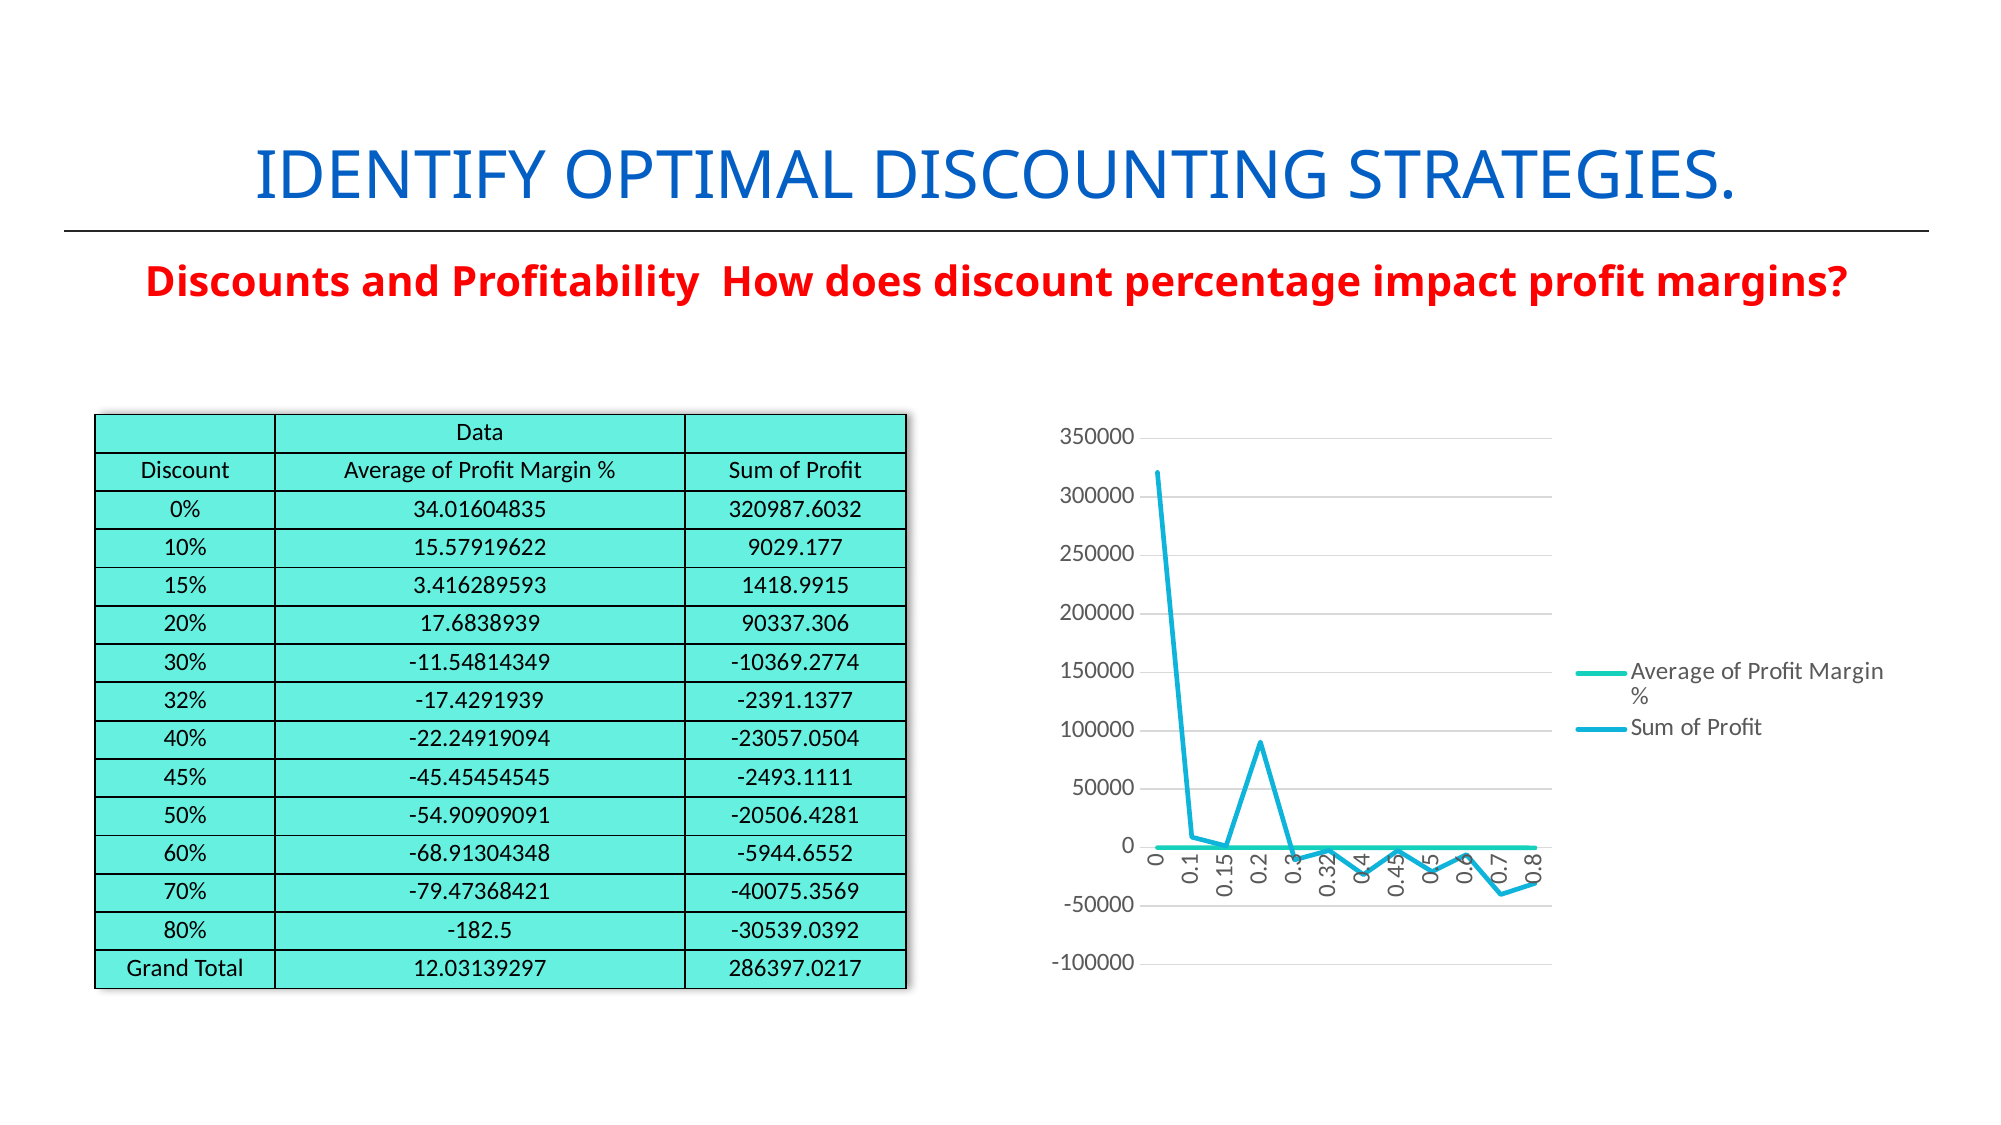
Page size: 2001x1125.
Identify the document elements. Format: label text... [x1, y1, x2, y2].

table_cell -40075.3569 [686, 875, 905, 911]
table_cell -2391.1377 [686, 683, 905, 720]
table_cell 80% [96, 913, 274, 949]
table_cell Grand Total [96, 951, 274, 988]
table_cell Average of Profit Margin % [276, 454, 684, 490]
table_cell 0% [96, 492, 274, 528]
table_cell Sum of Profit [686, 454, 905, 490]
table_cell -45.45454545 [276, 760, 684, 796]
table_cell 90337.306 [686, 607, 905, 643]
table_cell 45% [96, 760, 274, 796]
table_cell 286397.0217 [686, 951, 905, 988]
table_cell 34.01604835 [276, 492, 684, 528]
table_cell 320987.6032 [686, 492, 905, 528]
table_header [686, 415, 905, 452]
table_cell 50% [96, 798, 274, 835]
table_cell -10369.2774 [686, 645, 905, 681]
table_cell -20506.4281 [686, 798, 905, 835]
chart [1034, 414, 1905, 989]
table_cell 12.03139297 [276, 951, 684, 988]
table_cell 3.416289593 [276, 568, 684, 605]
table_cell 40% [96, 722, 274, 758]
table_cell -11.54814349 [276, 645, 684, 681]
table_header Data [276, 415, 684, 452]
table_cell 30% [96, 645, 274, 681]
table_cell Discount [96, 454, 274, 490]
table_cell 70% [96, 875, 274, 911]
table_cell 17.6838939 [276, 607, 684, 643]
table_cell 32% [96, 683, 274, 720]
table_cell -79.47368421 [276, 875, 684, 911]
table_cell -2493.1111 [686, 760, 905, 796]
table_cell 15.57919622 [276, 530, 684, 567]
table_cell -5944.6552 [686, 836, 905, 873]
table_cell -17.4291939 [276, 683, 684, 720]
table_cell -22.24919094 [276, 722, 684, 758]
table_cell 15% [96, 568, 274, 605]
table_cell -23057.0504 [686, 722, 905, 758]
title Identify optimal discounting strategies. [64, 55, 1930, 221]
table_cell 10% [96, 530, 274, 567]
list Discounts and Profitability How does discount percentage impact profit margins? [64, 247, 1930, 1043]
table_cell -30539.0392 [686, 913, 905, 949]
table_cell 20% [96, 607, 274, 643]
table_cell 1418.9915 [686, 568, 905, 605]
table_header [96, 415, 274, 452]
table_cell 9029.177 [686, 530, 905, 567]
table_cell -182.5 [276, 913, 684, 949]
table_cell -68.91304348 [276, 836, 684, 873]
table_cell 60% [96, 836, 274, 873]
table_cell -54.90909091 [276, 798, 684, 835]
